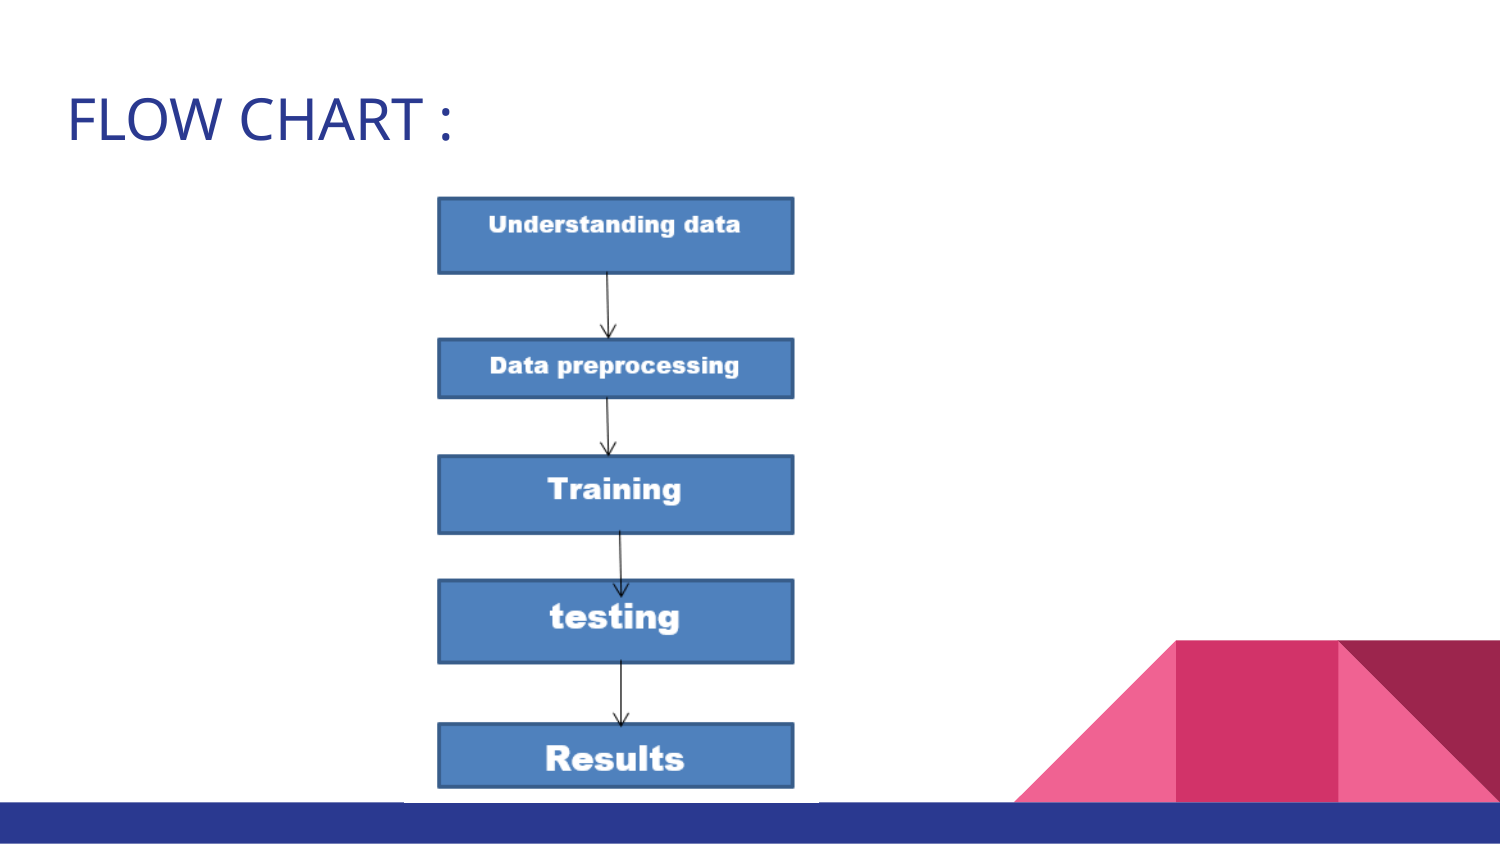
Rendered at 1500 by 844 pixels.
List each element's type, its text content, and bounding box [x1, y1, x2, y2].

title FLOW CHART : [51, 67, 1449, 167]
picture [403, 175, 819, 803]
